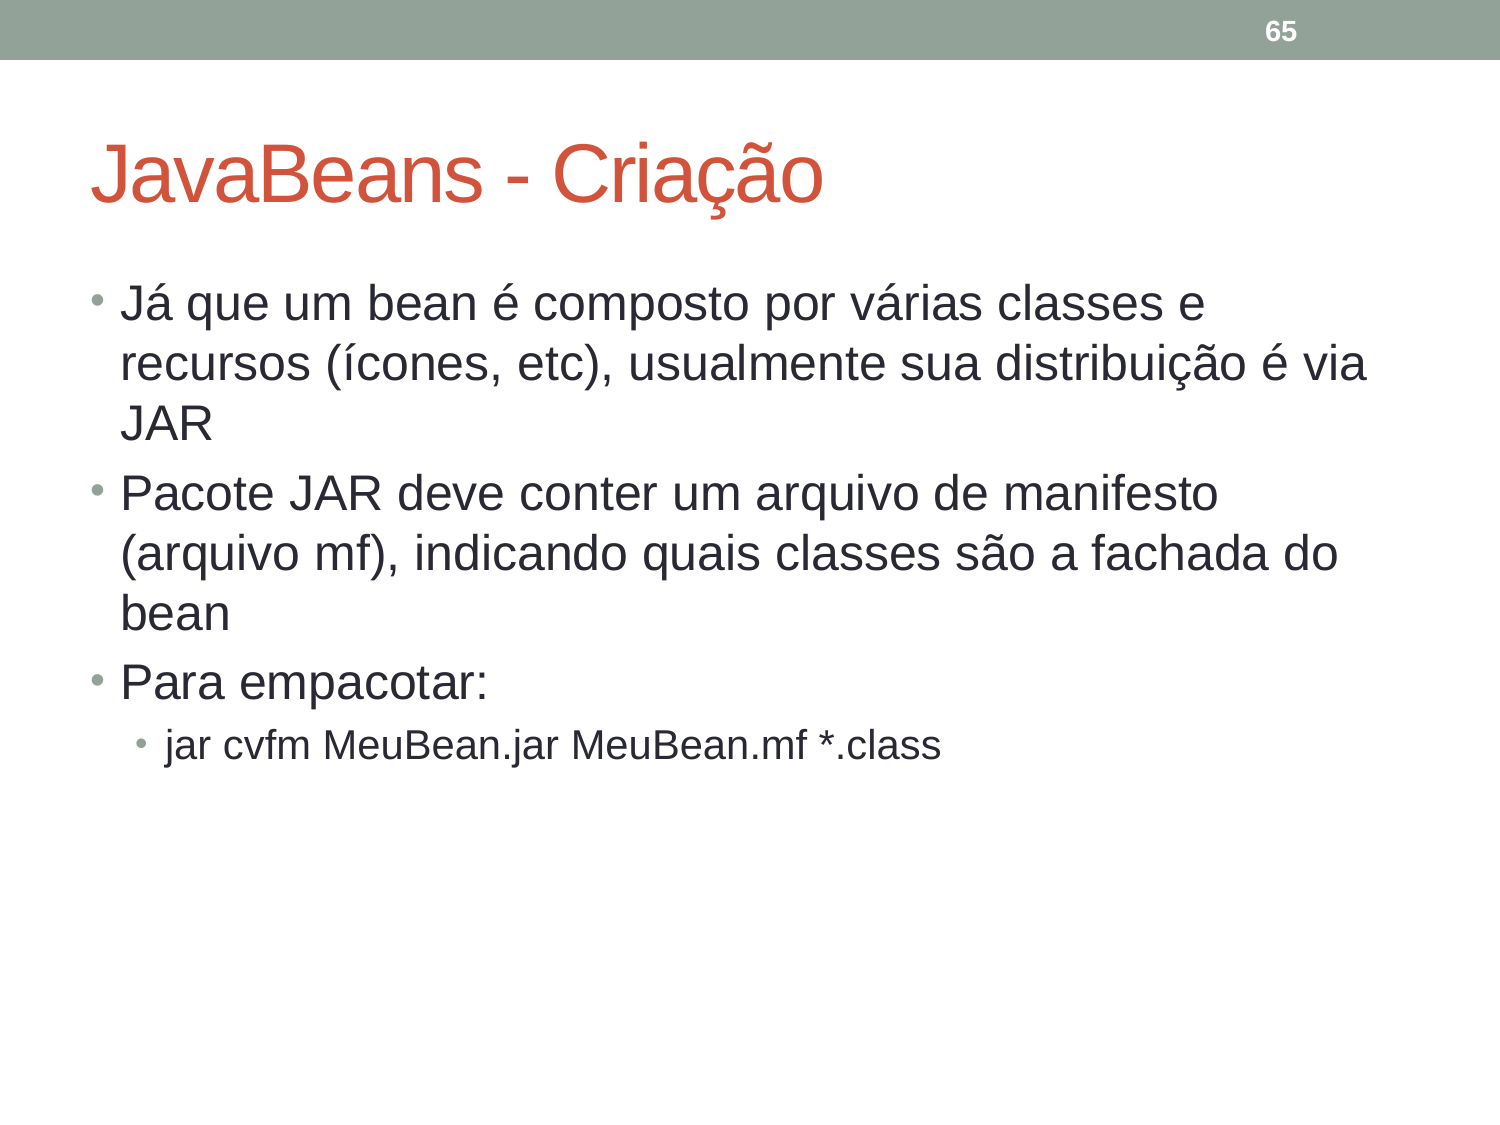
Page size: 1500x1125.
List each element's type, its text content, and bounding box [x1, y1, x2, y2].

slide_number 65 [1250, 3, 1425, 57]
title JavaBeans - Criação [75, 87, 1425, 250]
list Já que um bean é composto por várias classes e recursos (ícones, etc), usualmente sua distribuição é via JAR Pacote JAR deve conter um arquivo de manifesto (arquivo mf), indicando quais classes são a fachada do bean Para empacotar: jar cvfm MeuBean.jar MeuBean.mf *.class [75, 262, 1425, 1063]
